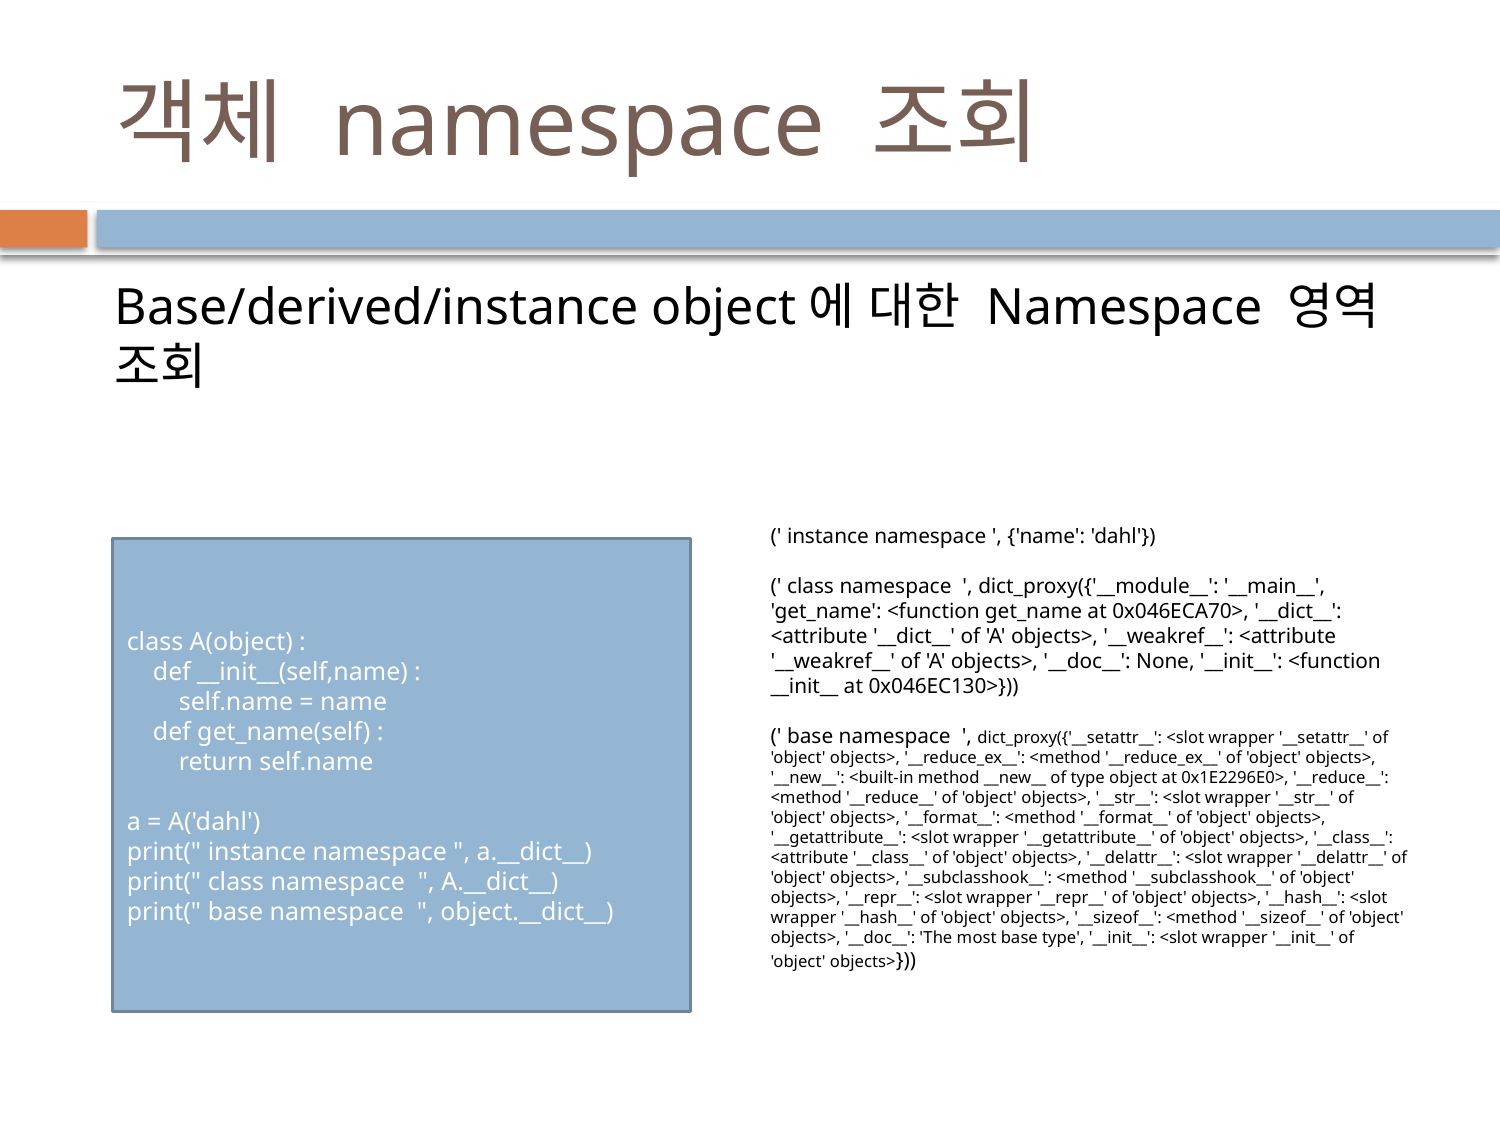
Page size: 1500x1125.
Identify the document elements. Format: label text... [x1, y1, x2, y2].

text_box (' instance namespace ', {'name': 'dahl'}) (' class namespace ', dict_proxy({'__module__': '__main__', 'get_name': <function get_name at 0x046ECA70>, '__dict__': <attribute '__dict__' of 'A' objects>, '__weakref__': <attribute '__weakref__' of 'A' objects>, '__doc__': None, '__init__': <function __init__ at 0x046EC130>})) (' base namespace ', dict_proxy({'__setattr__': <slot wrapper '__setattr__' of 'object' objects>, '__reduce_ex__': <method '__reduce_ex__' of 'object' objects>, '__new__': <built-in method __new__ of type object at 0x1E2296E0>, '__reduce__': <method '__reduce__' of 'object' objects>, '__str__': <slot wrapper '__str__' of 'object' objects>, '__format__': <method '__format__' of 'object' objects>, '__getattribute__': <slot wrapper '__getattribute__' of 'object' objects>, '__class__': <attribute '__class__' of 'object' objects>, '__delattr__': <slot wrapper '__delattr__' of 'object' objects>, '__subclasshook__': <method '__subclasshook__' of 'object' objects>, '__repr__': <slot wrapper '__repr__' of 'object' objects>, '__hash__': <slot wrapper '__hash__' of 'object' objects>, '__sizeof__': <method '__sizeof__' of 'object' objects>, '__doc__': 'The most base type', '__init__': <slot wrapper '__init__' of 'object' objects>})) [755, 515, 1428, 980]
text_box Base/derived/instance object에 대한 Namespace 영역 조회 [100, 267, 1412, 448]
text_box class A(object) : def __init__(self,name) : self.name = name def get_name(self) : return self.name a = A('dahl') print(" instance namespace ", a.__dict__) print(" class namespace ", A.__dict__) print(" base namespace ", object.__dict__) [111, 537, 692, 1013]
title 객체 namespace 조회 [100, 37, 1438, 200]
